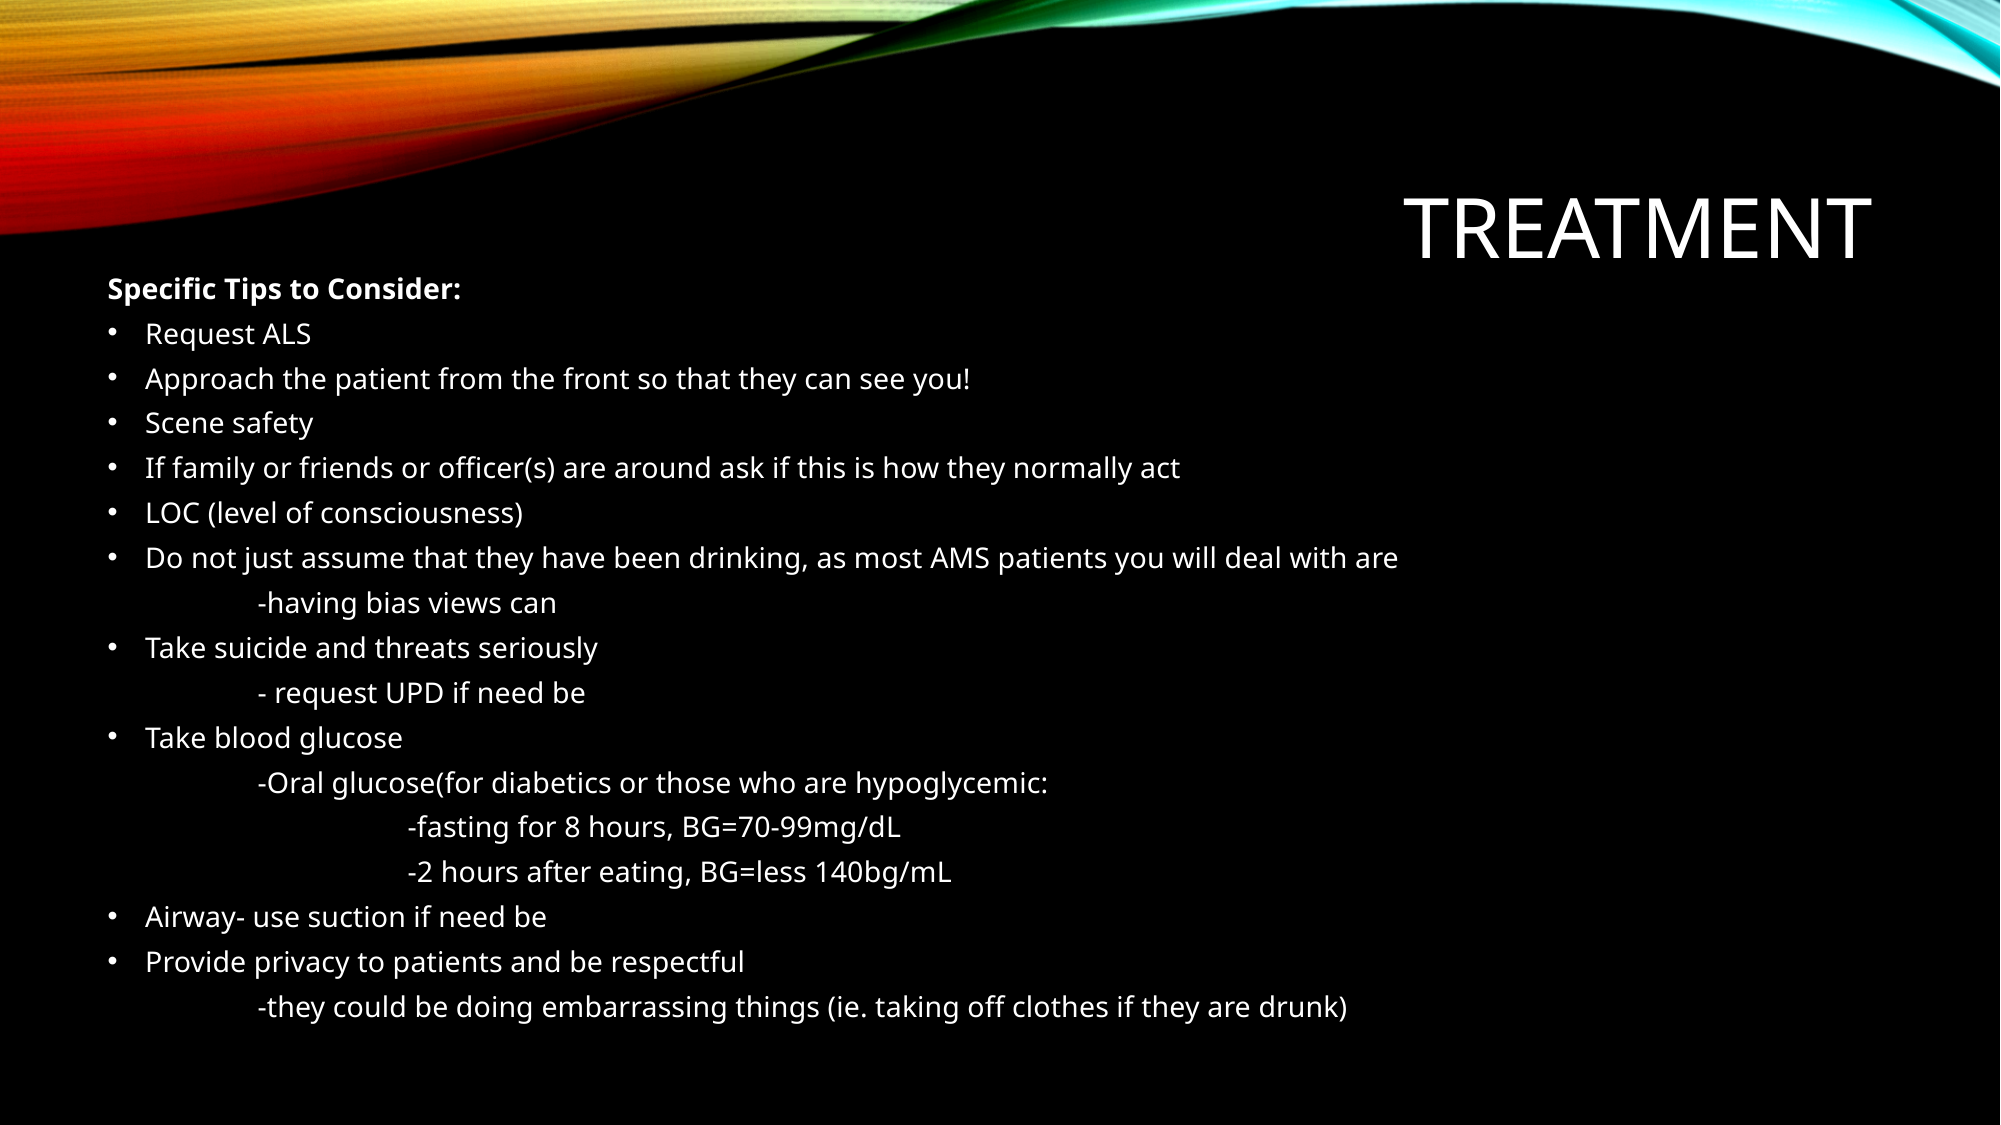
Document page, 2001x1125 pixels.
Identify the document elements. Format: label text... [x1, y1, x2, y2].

title TREATMENT [474, 125, 1888, 272]
list Specific Tips to Consider: Request ALS Approach the patient from the front so that they can see you! Scene safety If family or friends or officer(s) are around ask if this is how they normally act LOC (level of consciousness) Do not just assume that they have been drinking, as most AMS patients you will deal with are -having bias views can Take suicide and threats seriously - request UPD if need be Take blood glucose -Oral glucose(for diabetics or those who are hypoglycemic: -fasting for 8 hours, BG=70-99mg/dL -2 hours after eating, BG=less 140bg/mL Airway- use suction if need be Provide privacy to patients and be respectful -they could be doing embarrassing things (ie. taking off clothes if they are drunk) [92, 272, 1915, 1078]
picture [0, 0, 2000, 237]
